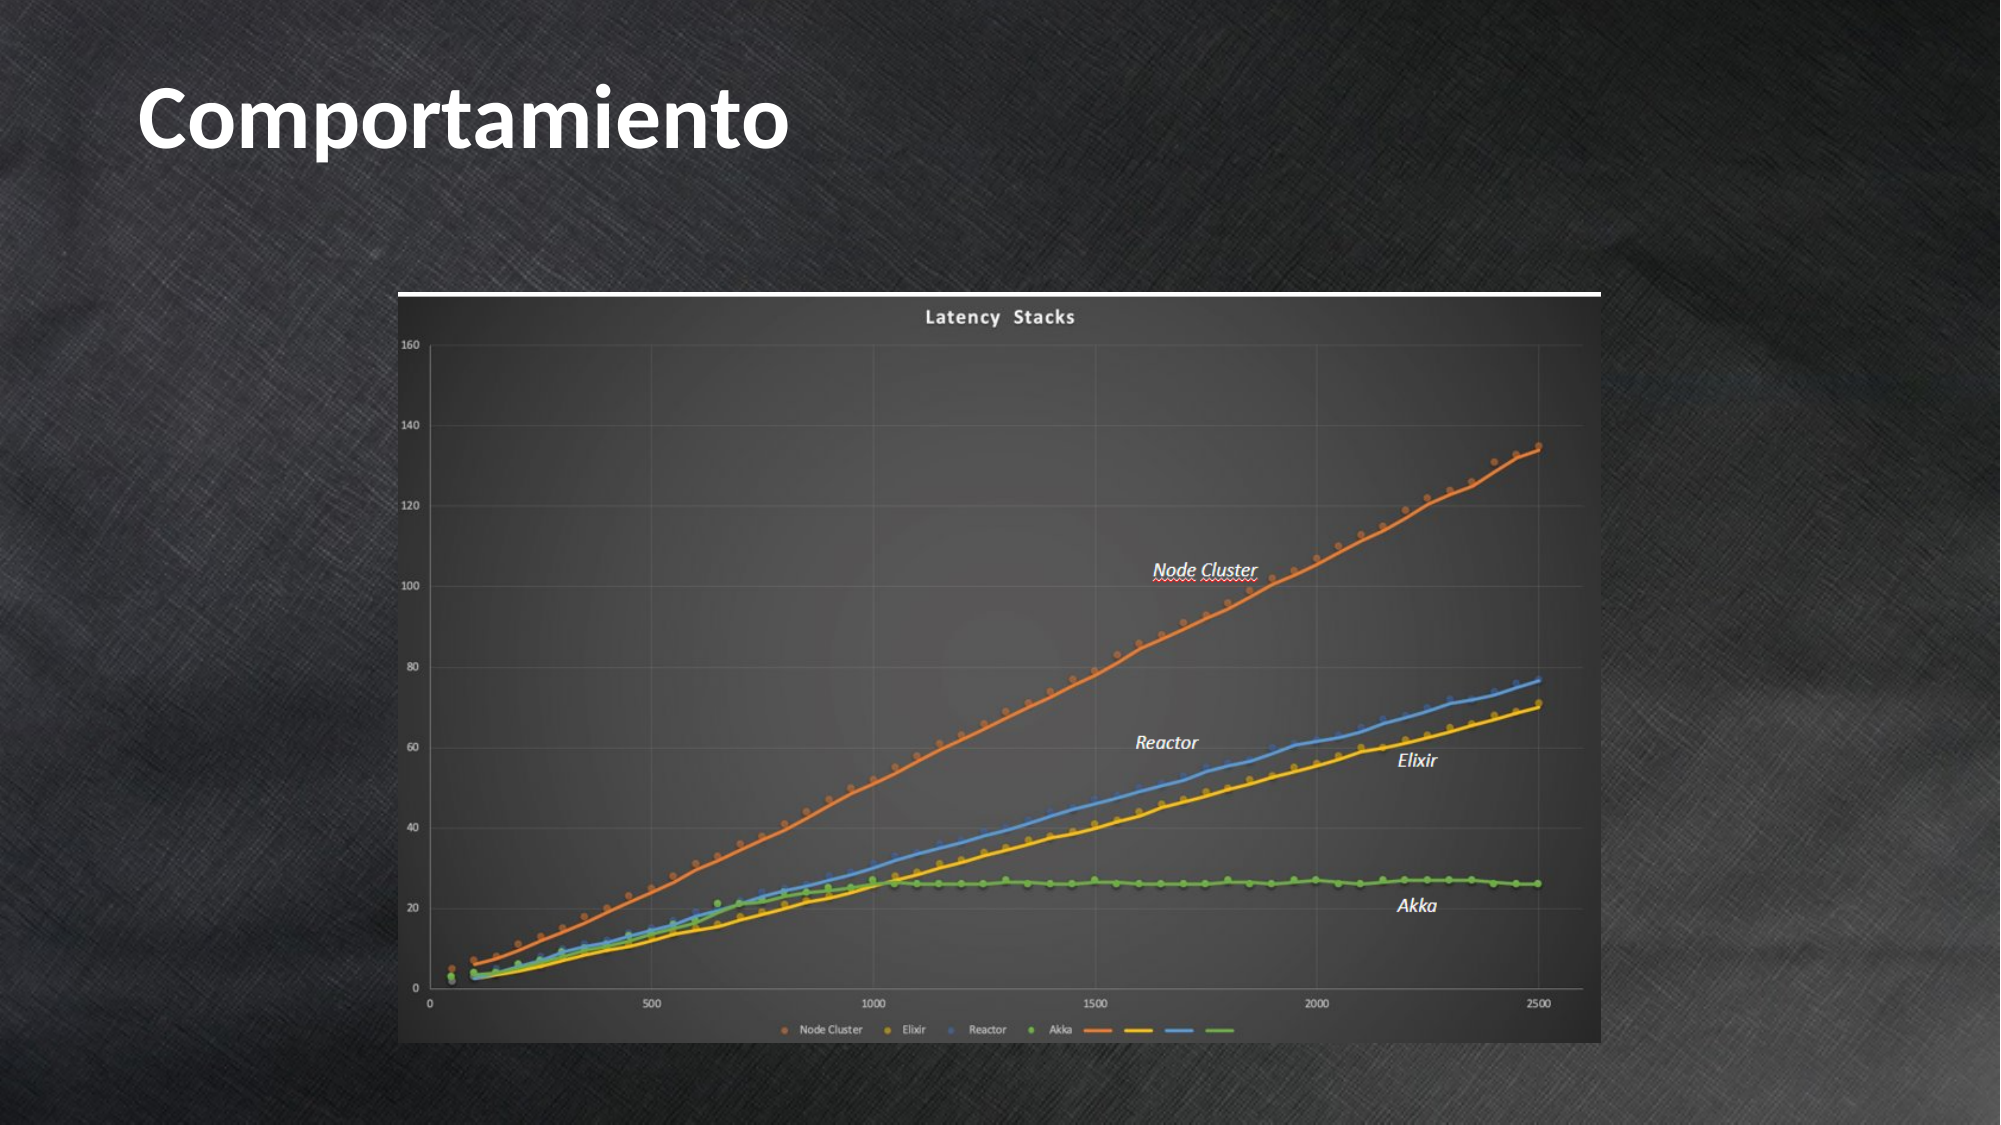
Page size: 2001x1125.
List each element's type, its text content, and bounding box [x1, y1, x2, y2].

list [398, 292, 1601, 1043]
picture [0, 0, 2000, 1125]
title Comportamiento [123, 44, 1417, 194]
